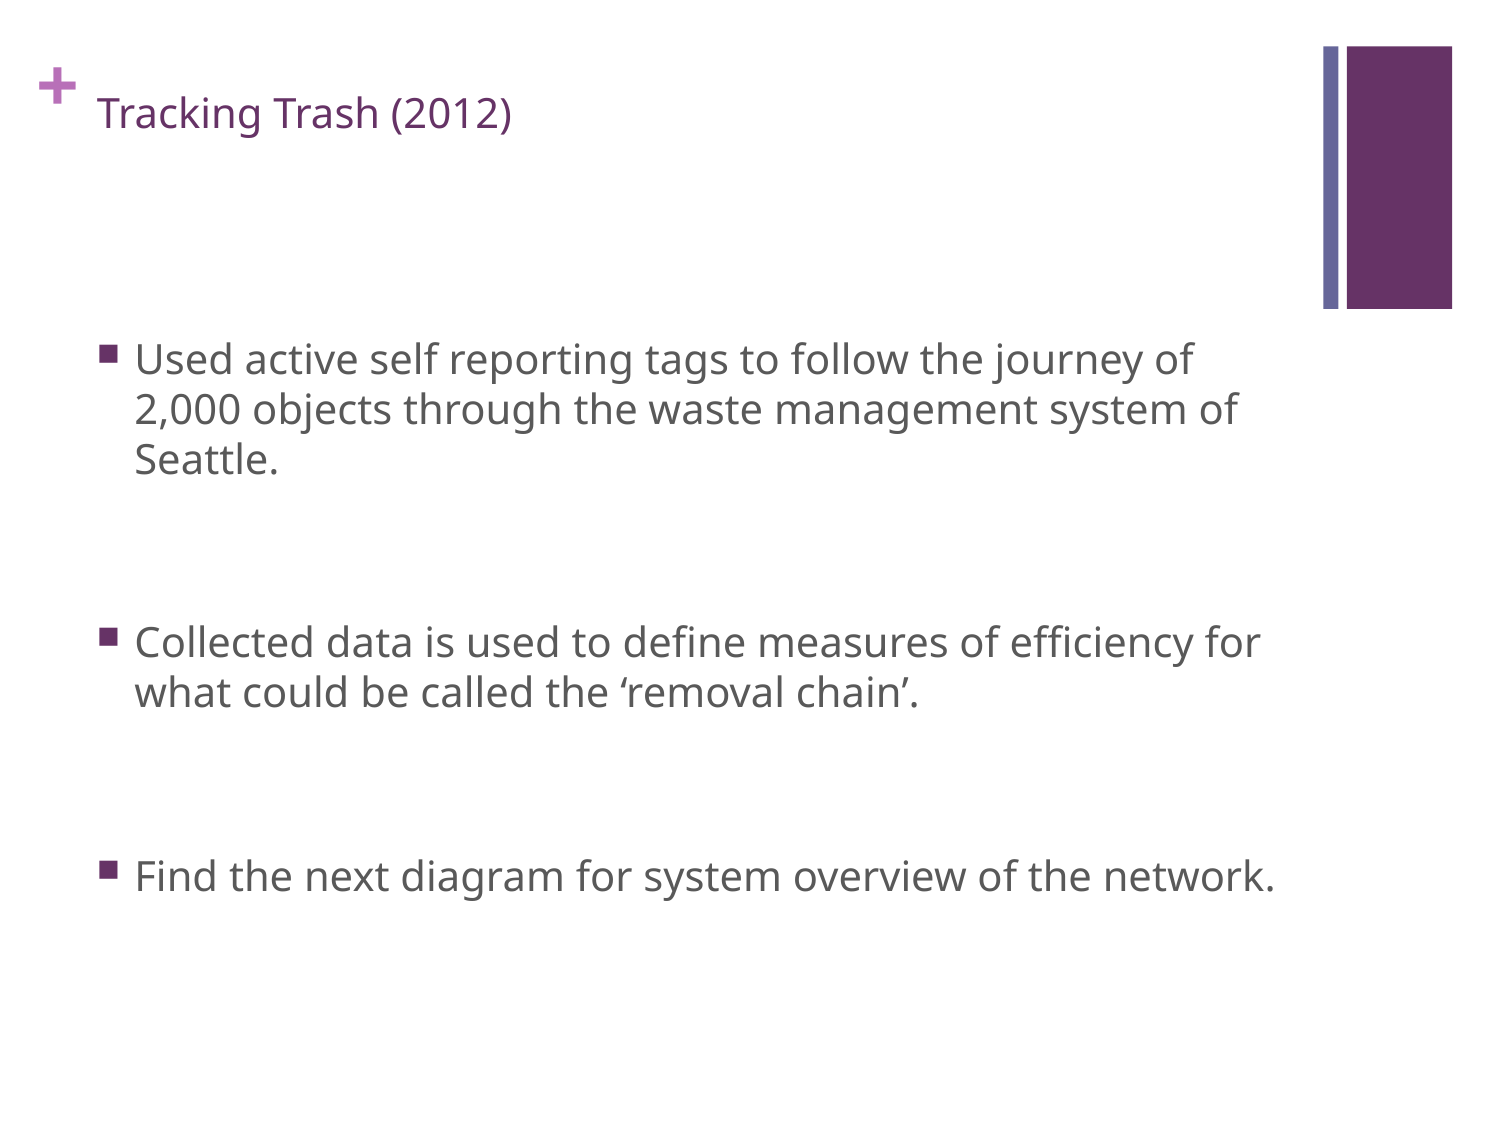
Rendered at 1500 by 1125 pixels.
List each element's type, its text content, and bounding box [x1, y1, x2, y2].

list Used active self reporting tags to follow the journey of 2,000 objects through the waste management system of Seattle. Collected data is used to define measures of efficiency for what could be called the ‘removal chain’. Find the next diagram for system overview of the network. [81, 324, 1322, 1005]
title Tracking Trash (2012) [81, 79, 1322, 263]
